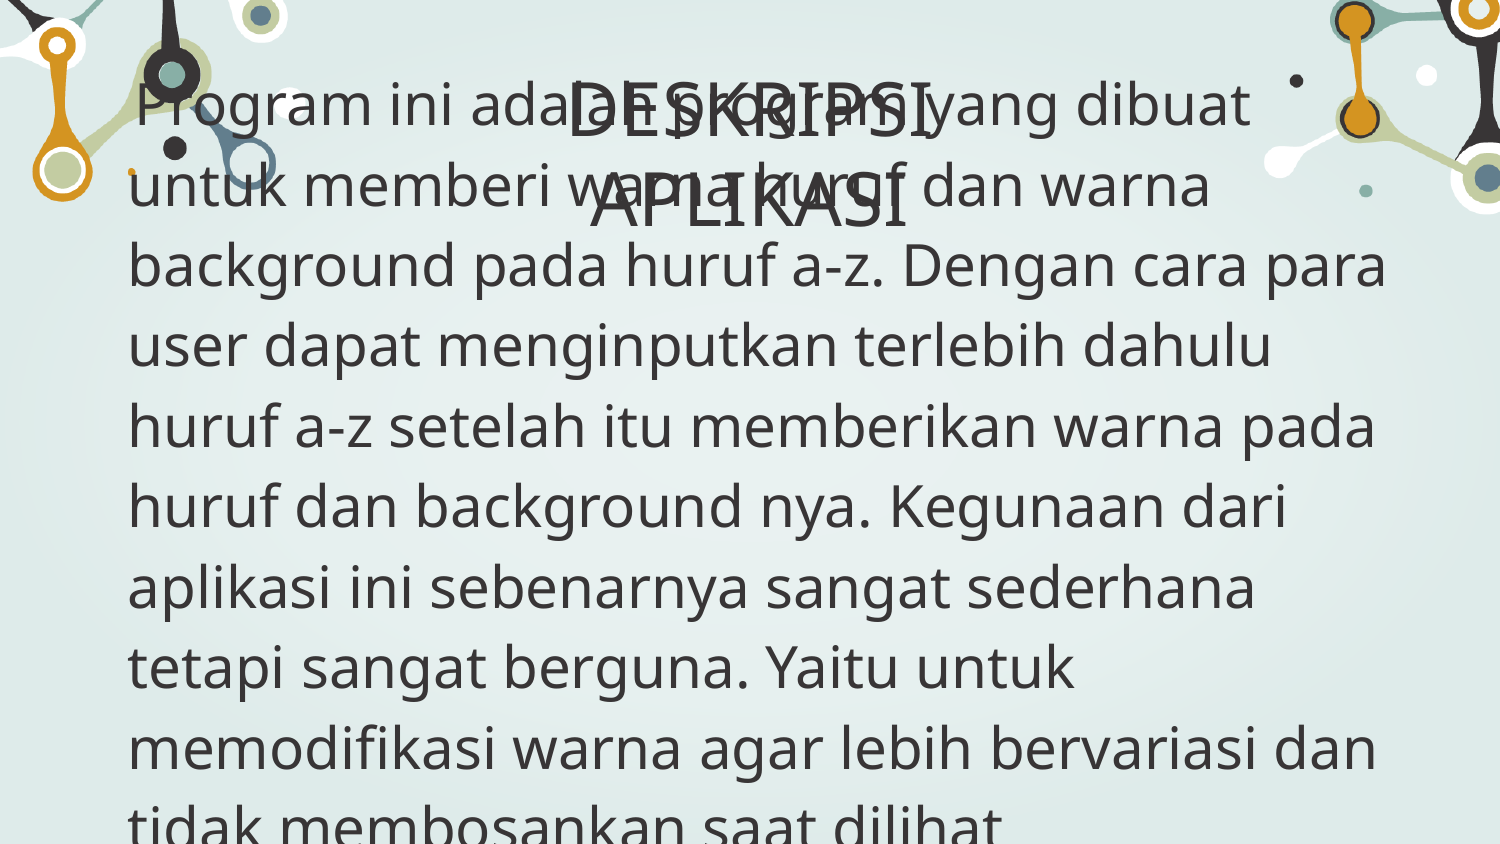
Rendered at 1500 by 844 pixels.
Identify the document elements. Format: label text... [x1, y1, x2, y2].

picture [0, 0, 1500, 844]
title DESKRIPSI APLIKASI [397, 46, 1103, 150]
subtitle Program ini adalah program yang dibuat untuk memberi warna huruf dan warna background pada huruf a-z. Dengan cara para user dapat menginputkan terlebih dahulu huruf a-z setelah itu memberikan warna pada huruf dan background nya. Kegunaan dari aplikasi ini sebenarnya sangat sederhana tetapi sangat berguna. Yaitu untuk memodifikasi warna agar lebih bervariasi dan tidak membosankan saat dilihat. [112, 402, 1434, 711]
